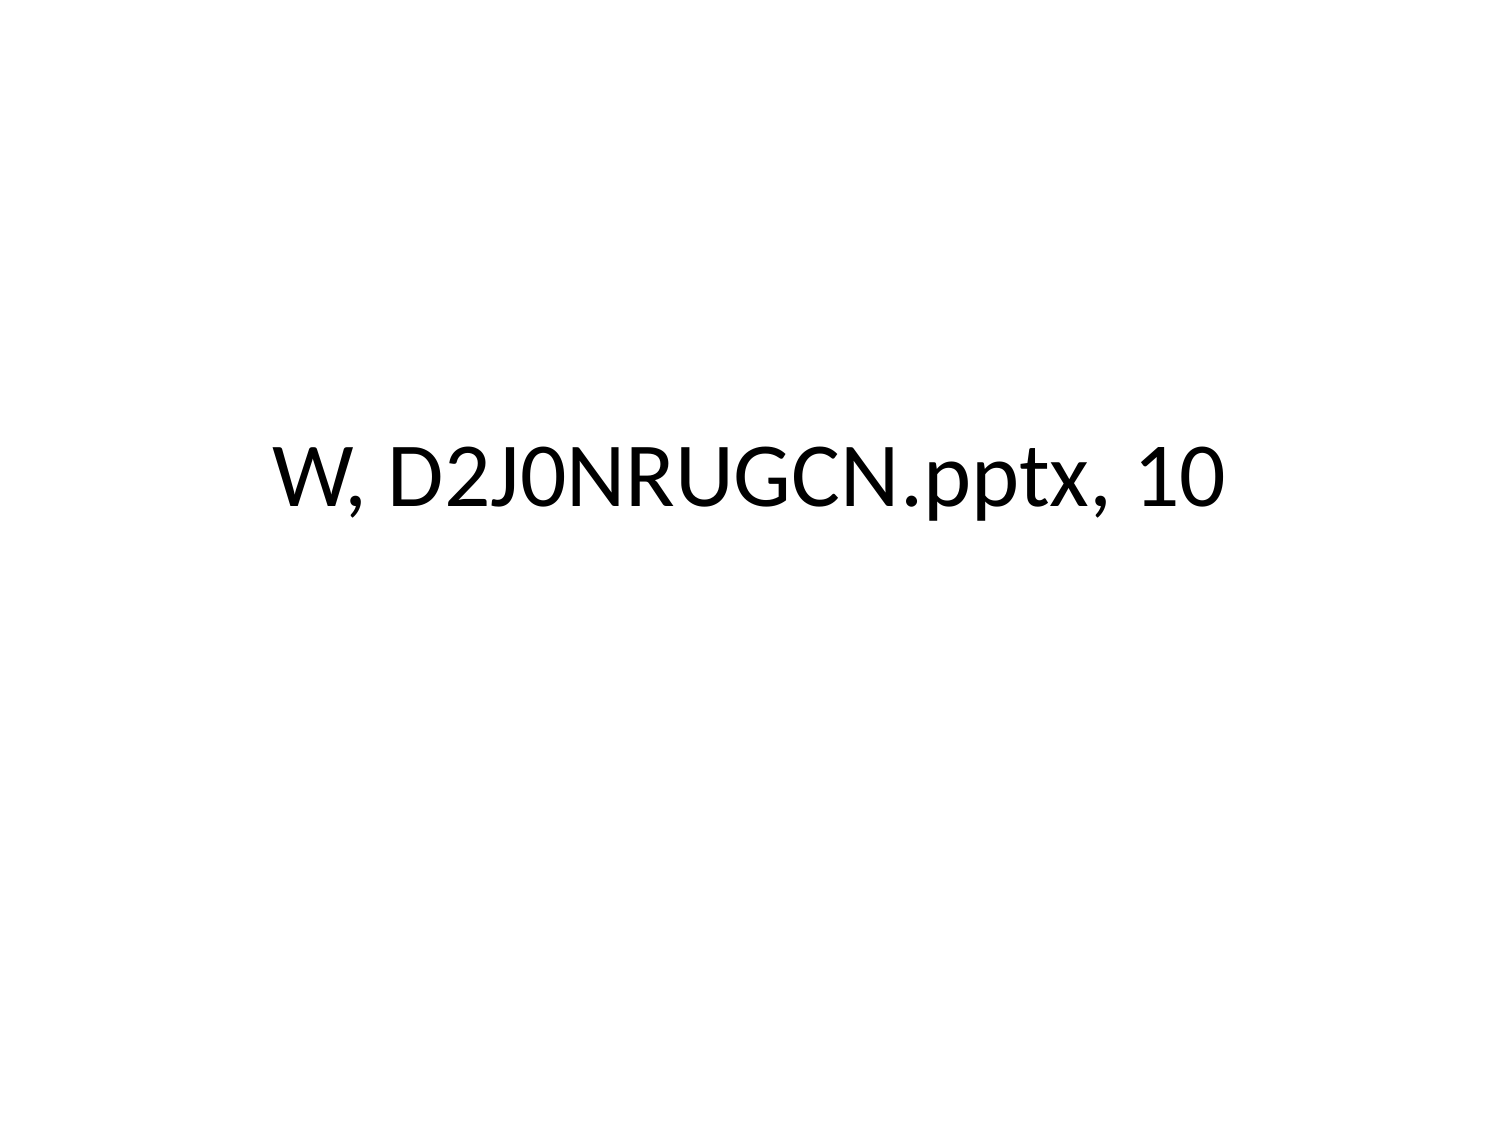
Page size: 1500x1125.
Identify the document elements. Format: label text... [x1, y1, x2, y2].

title W, D2J0NRUGCN.pptx, 10 [112, 349, 1388, 591]
